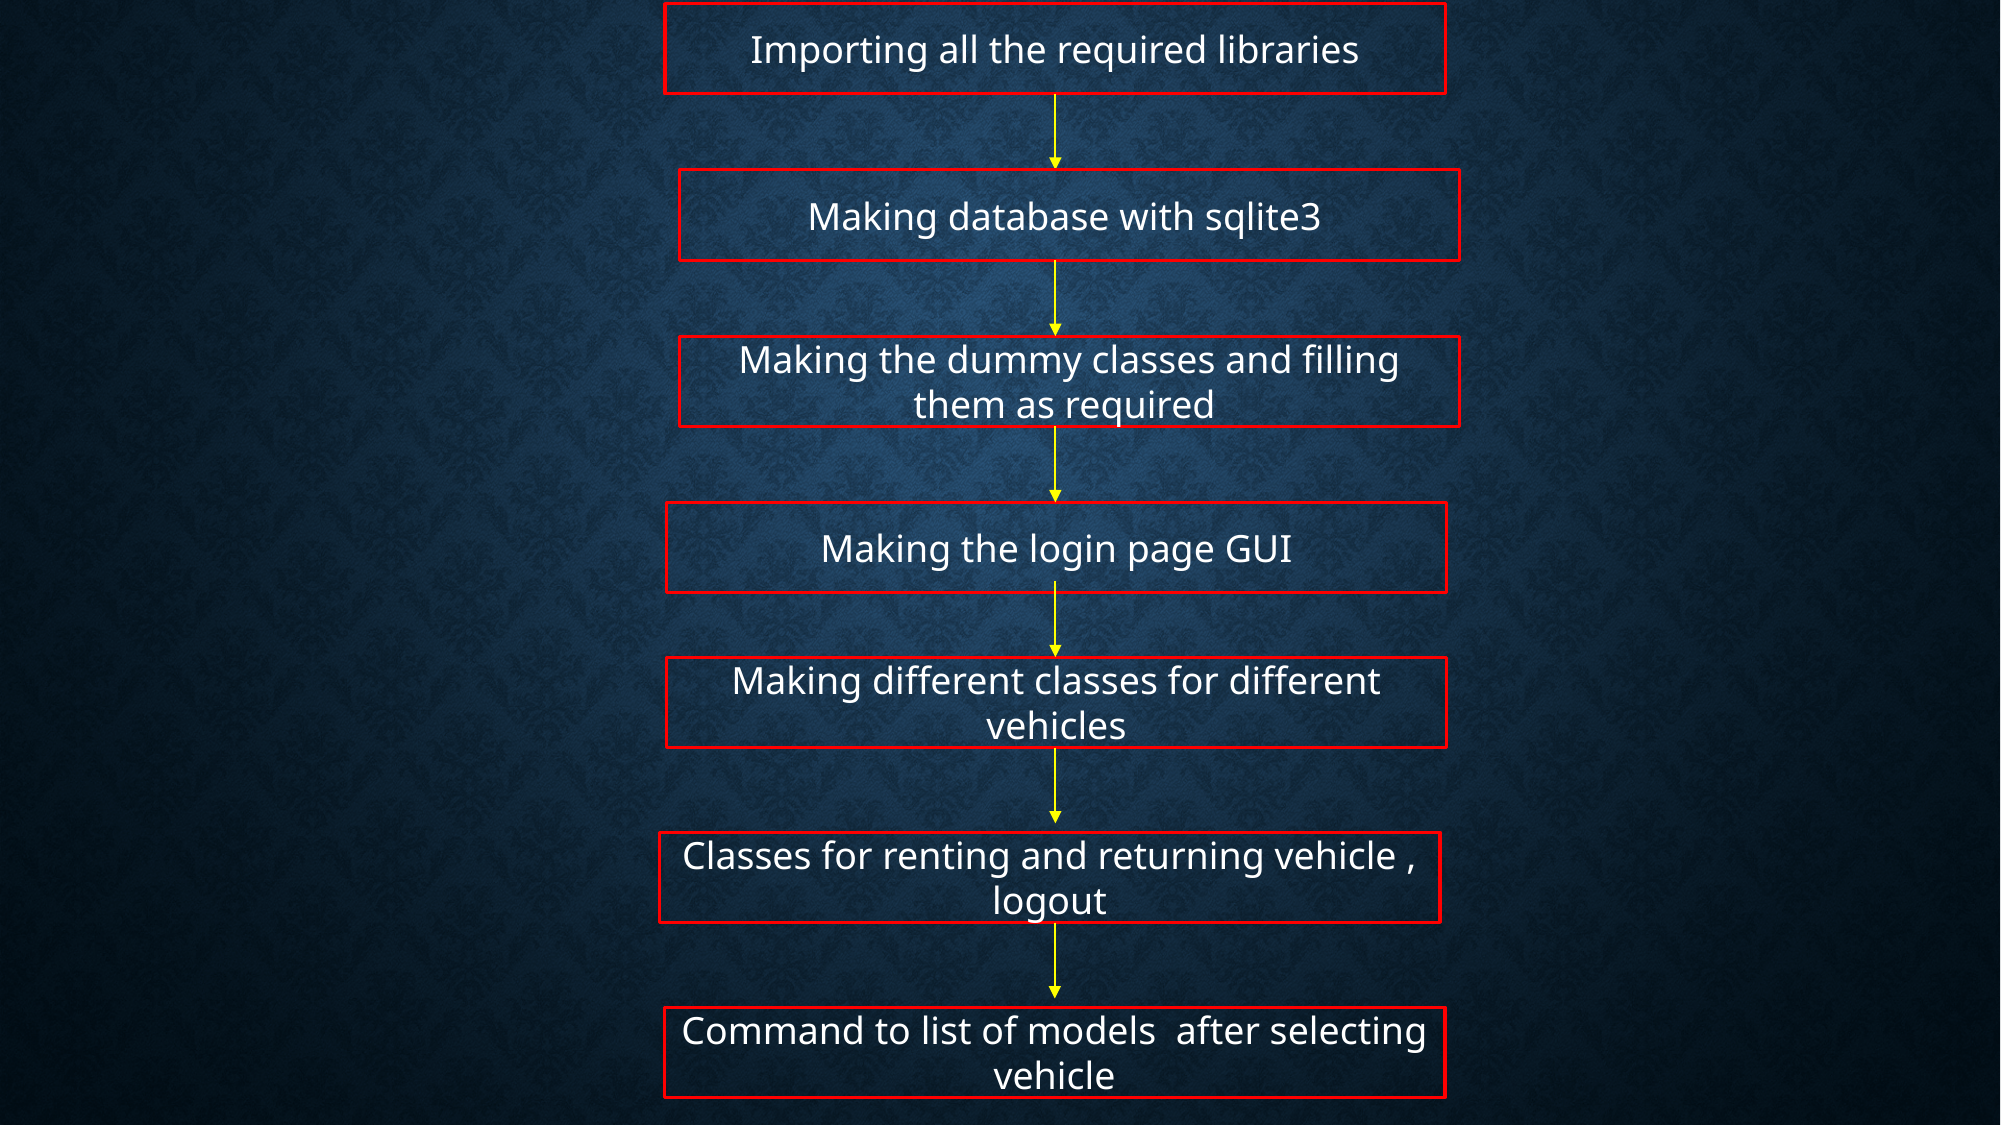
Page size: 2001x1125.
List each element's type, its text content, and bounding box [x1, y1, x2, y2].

text_box Making the dummy classes and filling them as required [678, 335, 1461, 428]
text_box Command to list of models after selecting vehicle [663, 1006, 1447, 1099]
text_box Classes for renting and returning vehicle , logout [658, 831, 1442, 924]
text_box Making database with sqlite3 [678, 168, 1461, 262]
text_box Importing all the required libraries [663, 2, 1447, 95]
text_box Making the login page GUI [665, 501, 1448, 594]
text_box Making different classes for different vehicles [665, 656, 1448, 749]
